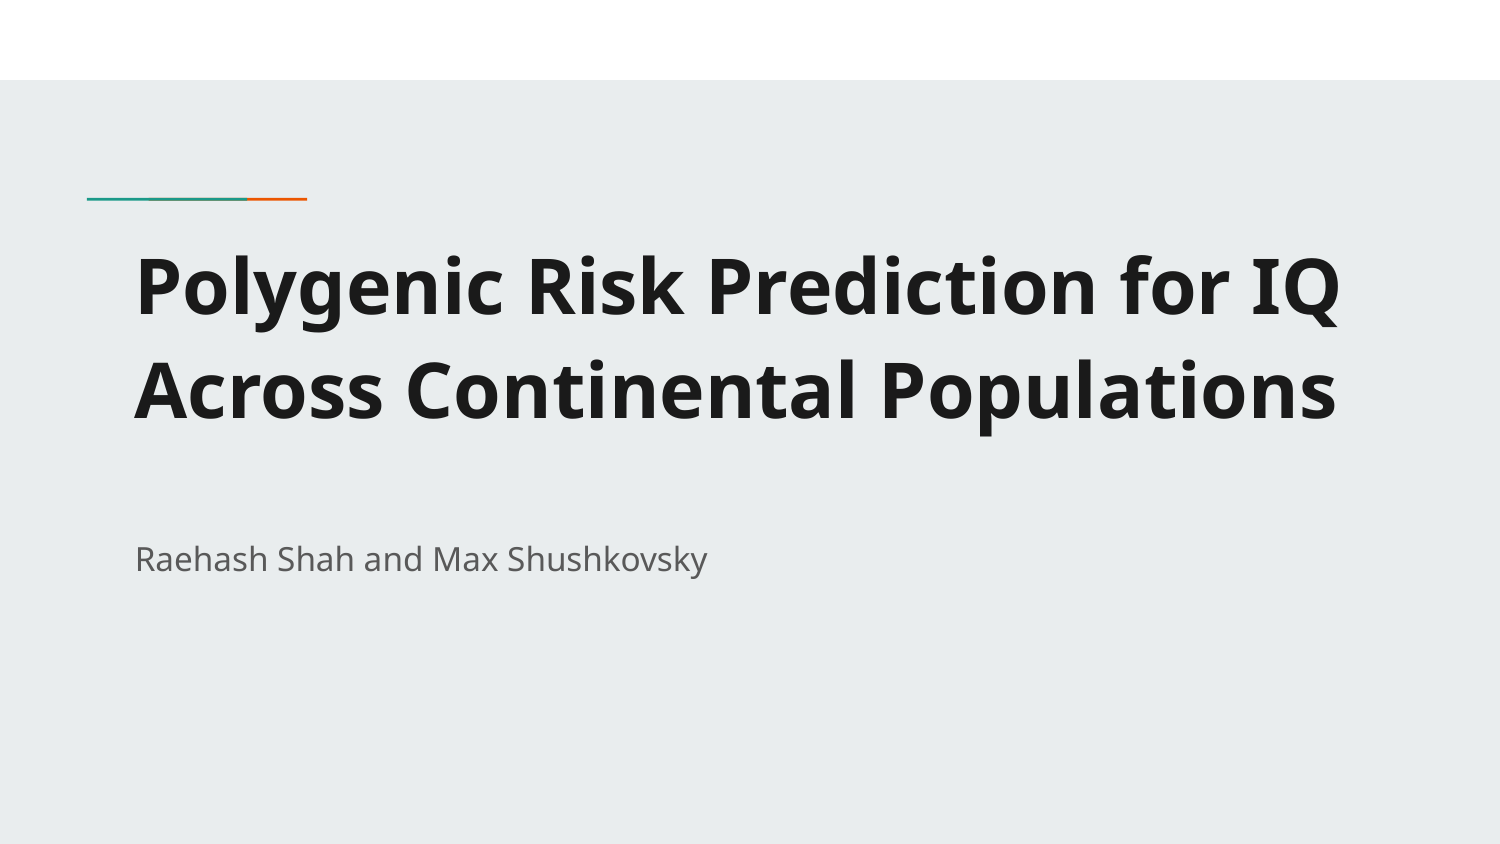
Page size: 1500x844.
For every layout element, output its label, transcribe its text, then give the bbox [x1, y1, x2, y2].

subtitle Raehash Shah and Max Shushkovsky [119, 520, 1381, 610]
title Polygenic Risk Prediction for IQ Across Continental Populations [119, 216, 1381, 459]
